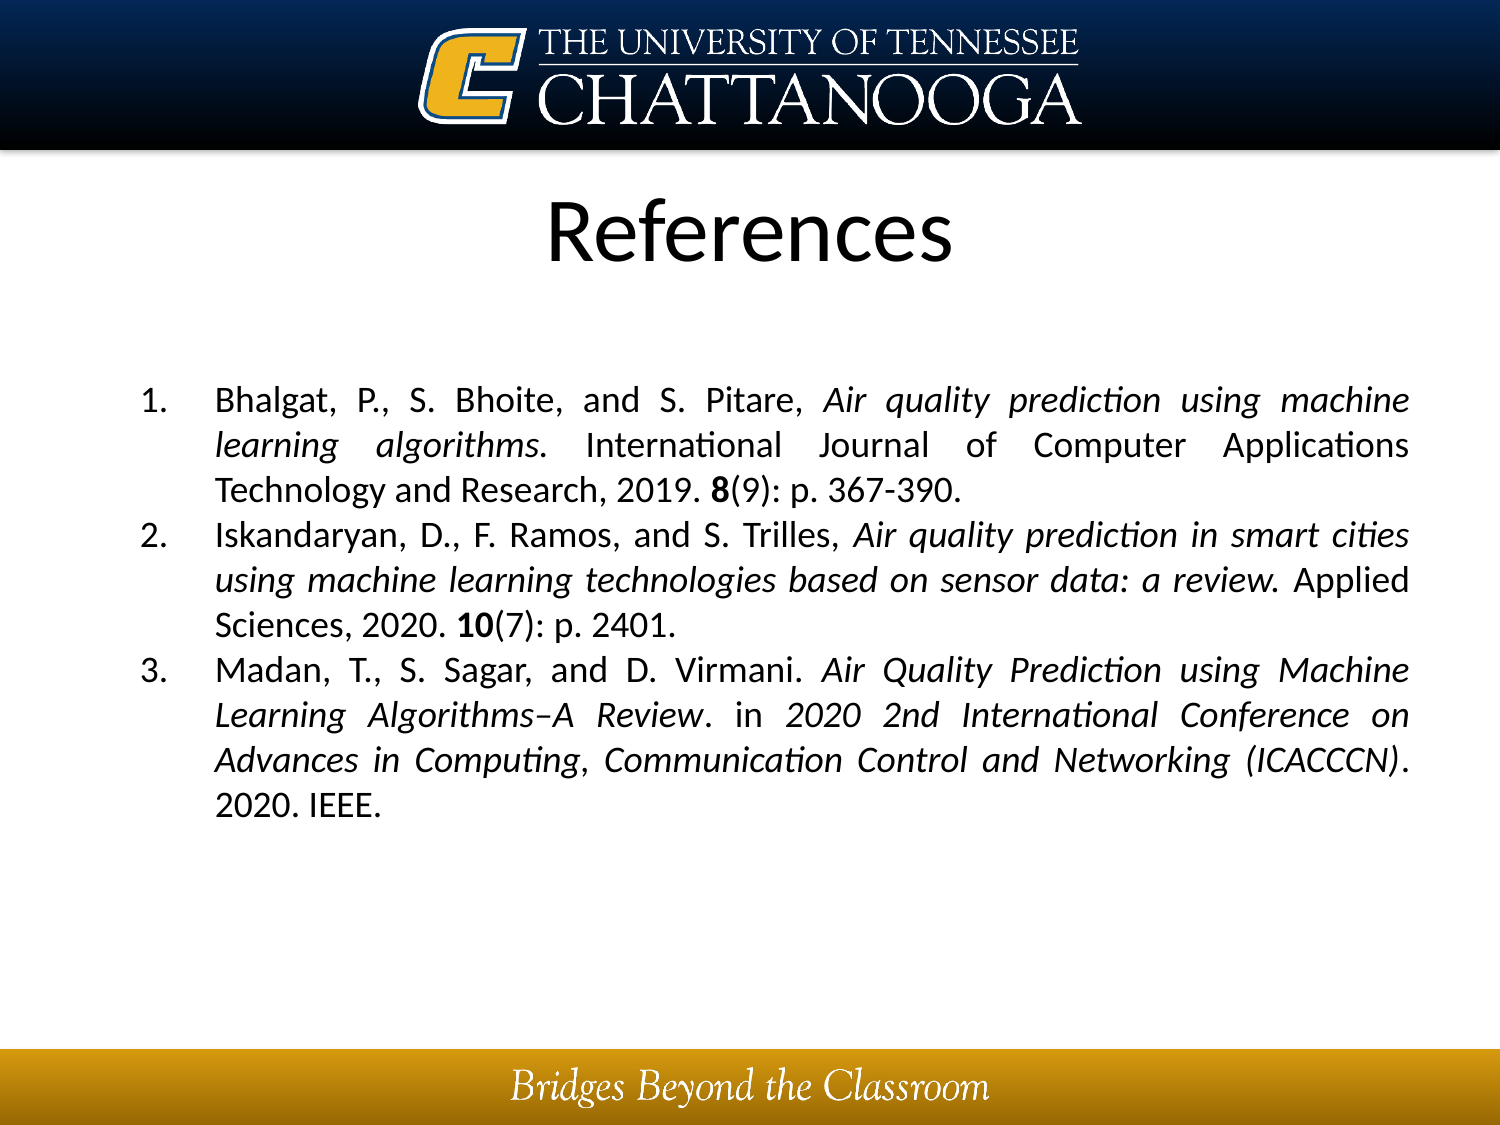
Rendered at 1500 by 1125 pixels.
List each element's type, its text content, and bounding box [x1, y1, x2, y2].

picture [510, 1067, 989, 1108]
picture [418, 28, 1082, 125]
text_box 1. Bhalgat, P., S. Bhoite, and S. Pitare, Air quality prediction using machine learning algorithms. International Journal of Computer Applications Technology and Research, 2019. 8(9): p. 367-390. 2. Iskandaryan, D., F. Ramos, and S. Trilles, Air quality prediction in smart cities using machine learning technologies based on sensor data: a review. Applied Sciences, 2020. 10(7): p. 2401. 3. Madan, T., S. Sagar, and D. Virmani. Air Quality Prediction using Machine Learning Algorithms–A Review. in 2020 2nd International Conference on Advances in Computing, Communication Control and Networking (ICACCCN). 2020. IEEE. [125, 262, 1425, 1005]
title References [112, 162, 1388, 363]
